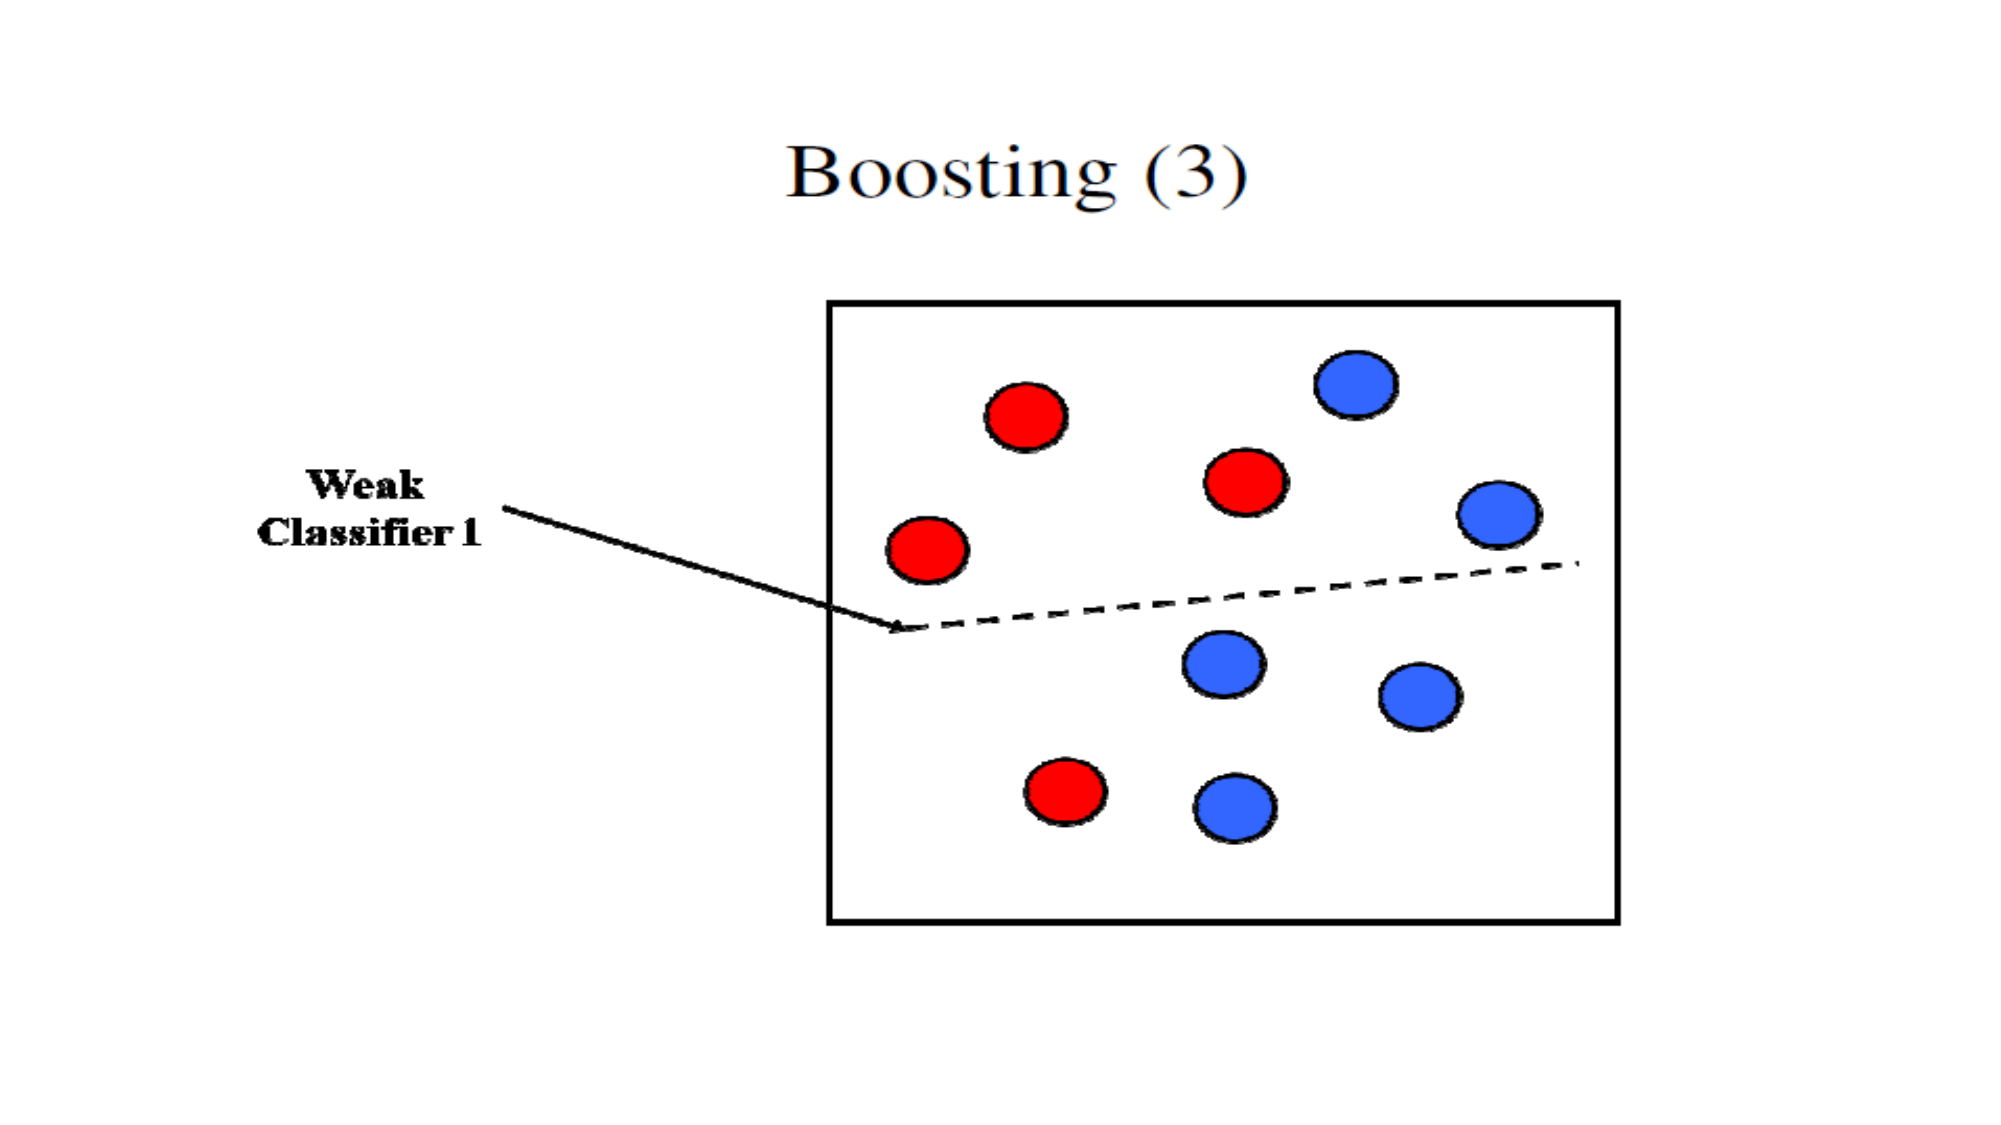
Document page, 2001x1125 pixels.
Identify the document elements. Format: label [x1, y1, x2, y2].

picture [187, 86, 1795, 1022]
